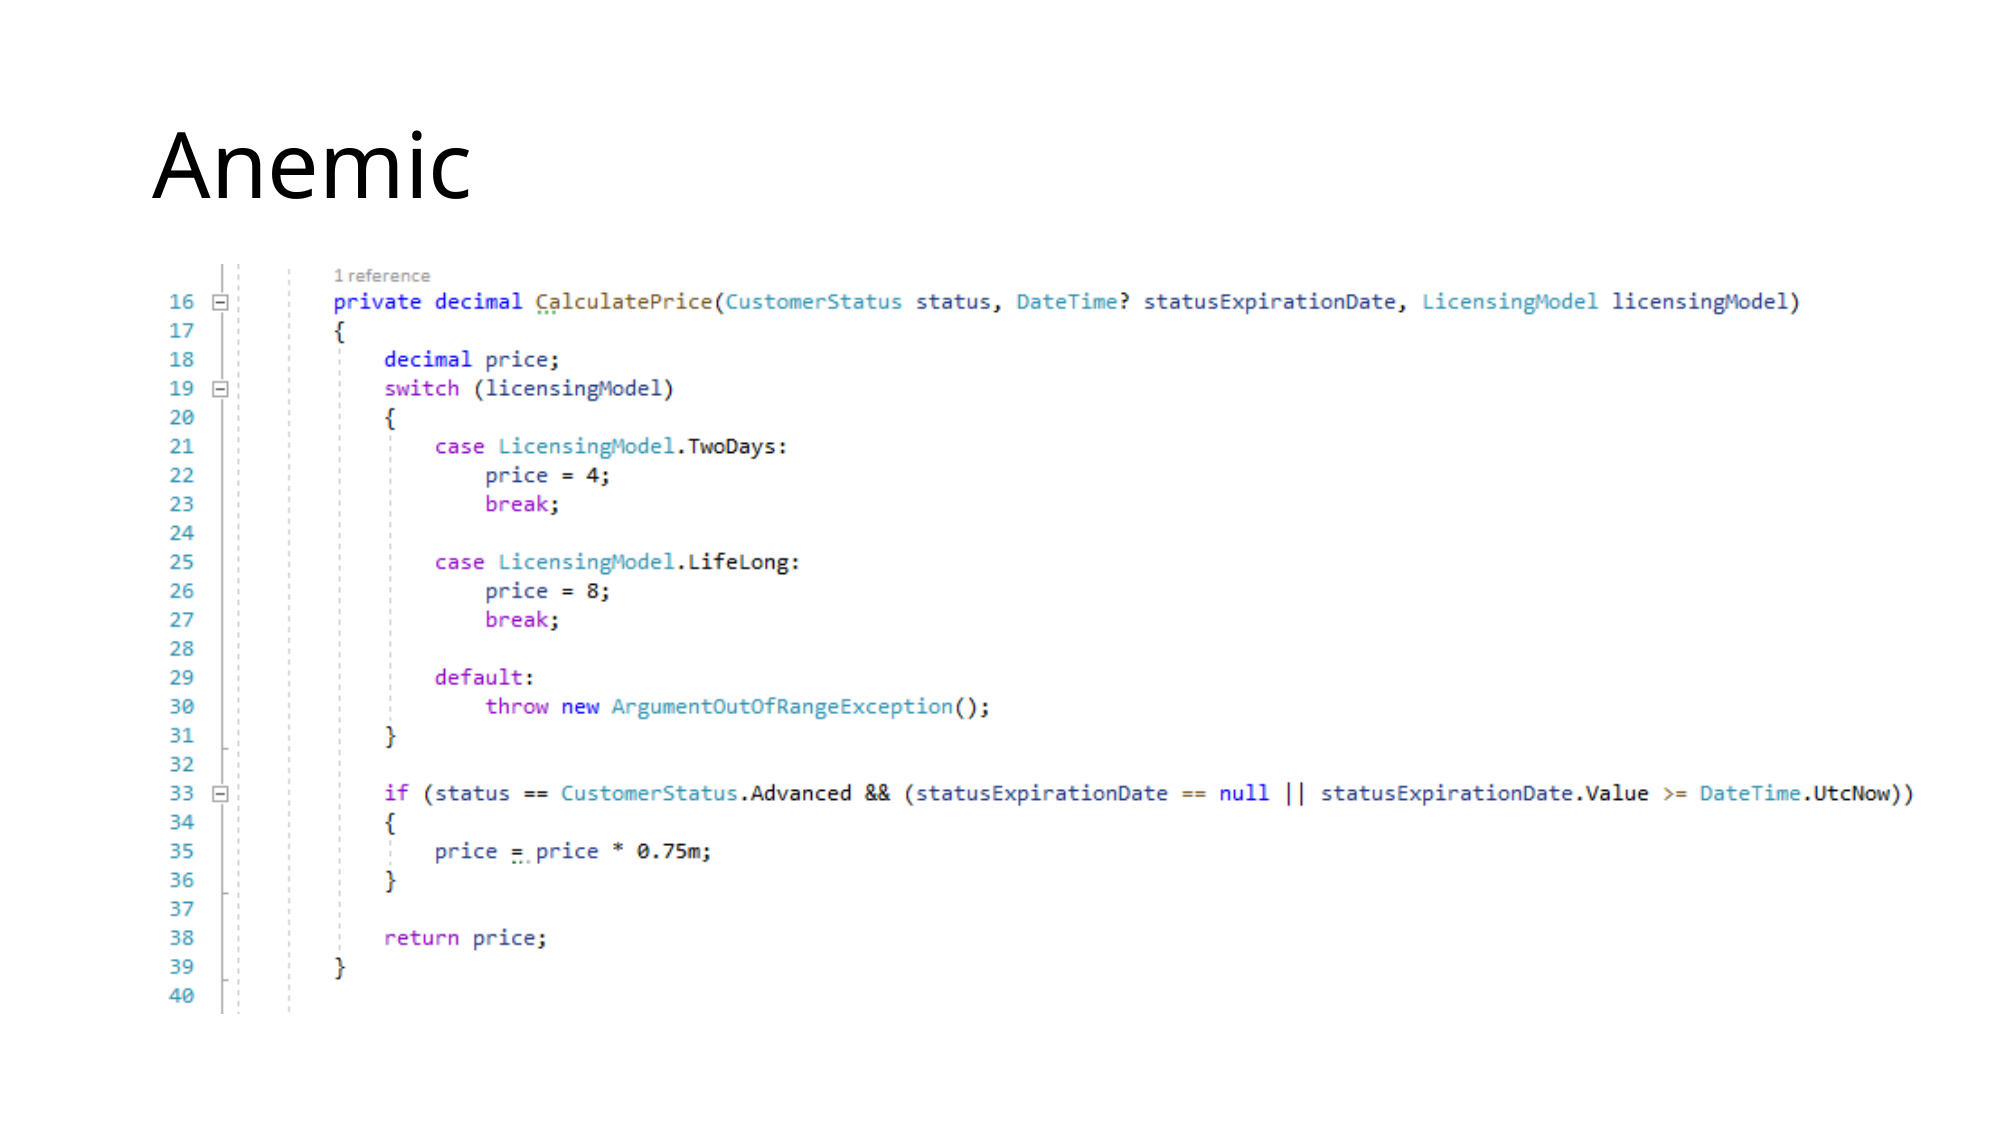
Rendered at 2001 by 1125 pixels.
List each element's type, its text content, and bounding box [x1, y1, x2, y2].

title Anemic [137, 59, 1863, 278]
picture [162, 264, 1930, 1014]
